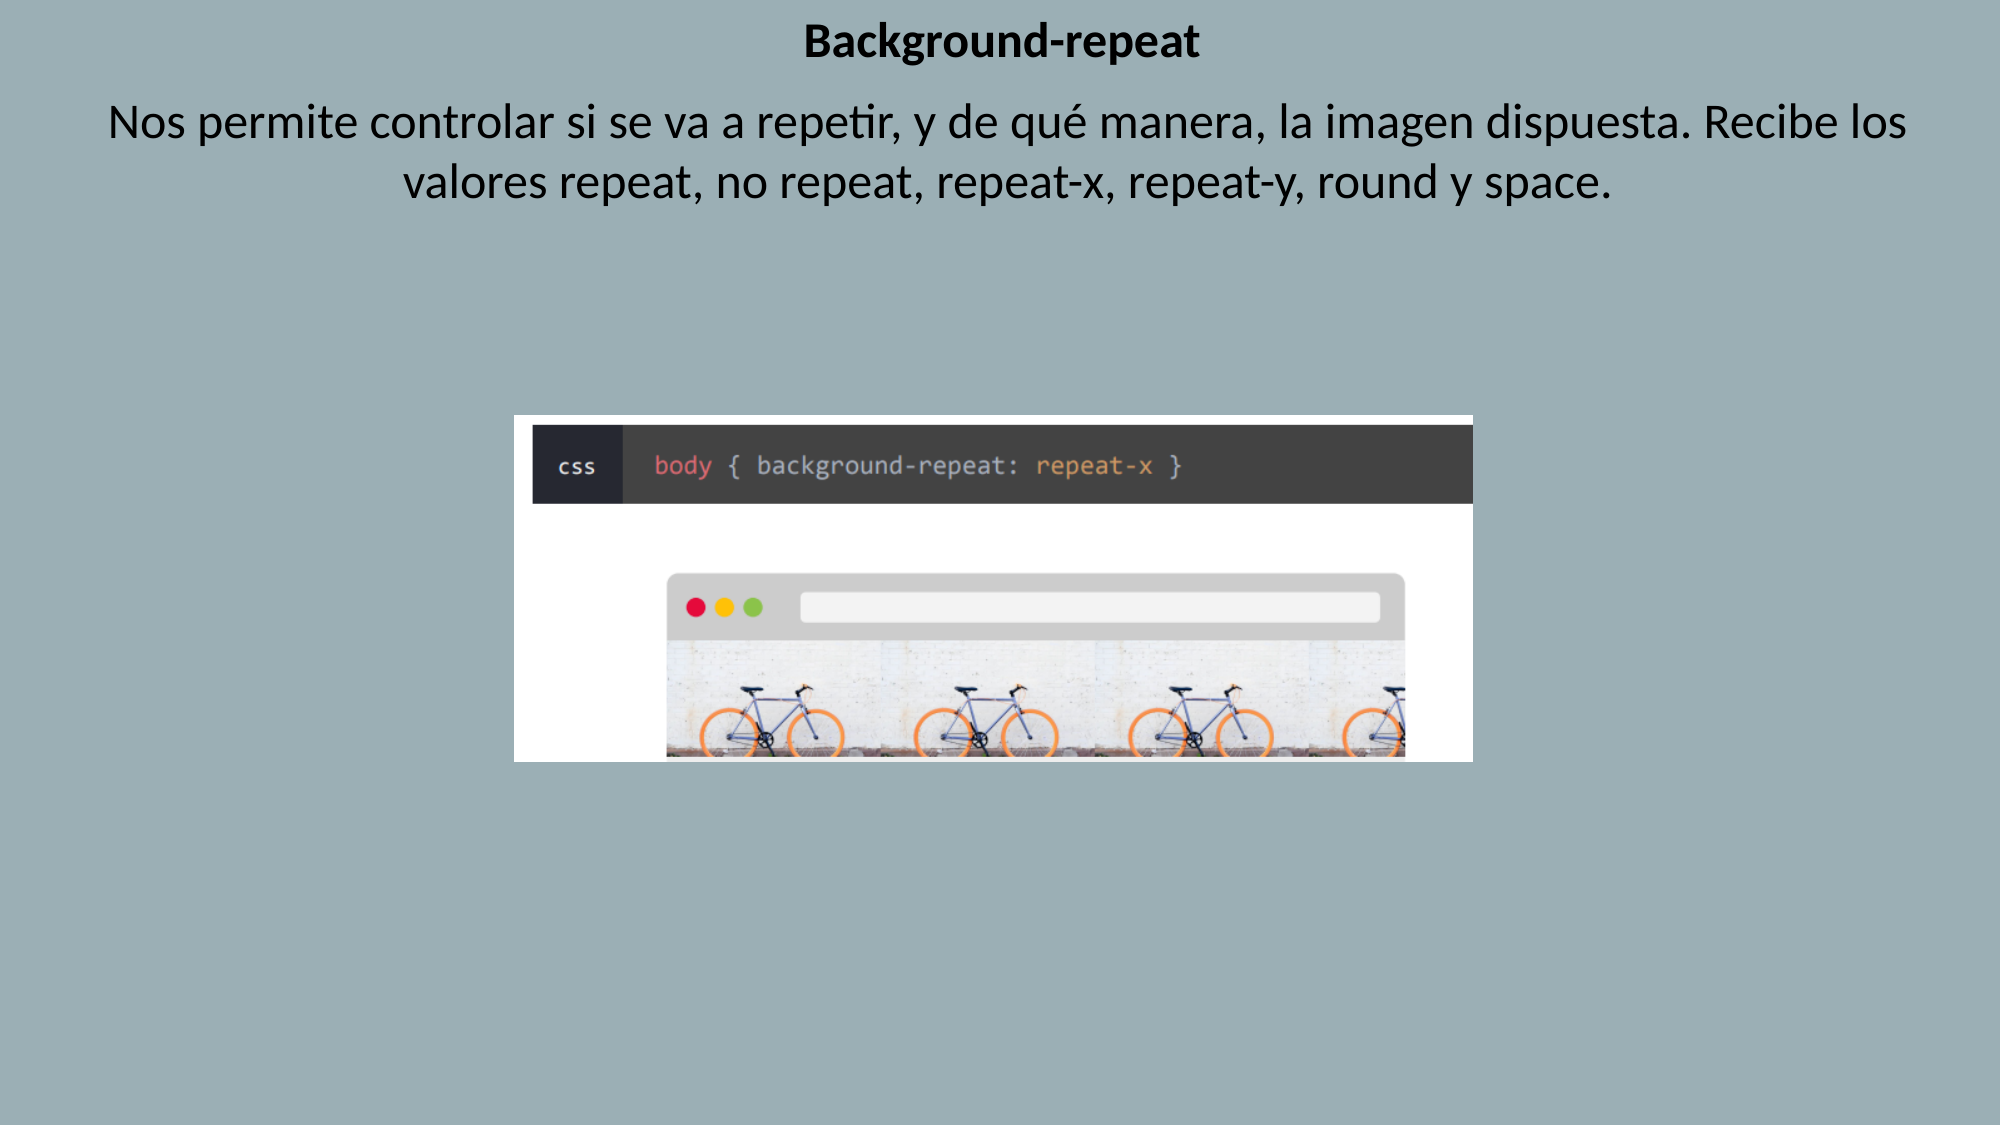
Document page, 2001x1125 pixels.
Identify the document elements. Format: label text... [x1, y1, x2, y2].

picture [514, 415, 1473, 762]
subtitle Background-repeat Nos permite controlar si se va a repetir, y de qué manera, la imagen dispuesta. Recibe los valores repeat, no repeat, repeat-x, repeat-y, round y space. [15, 0, 2000, 1125]
